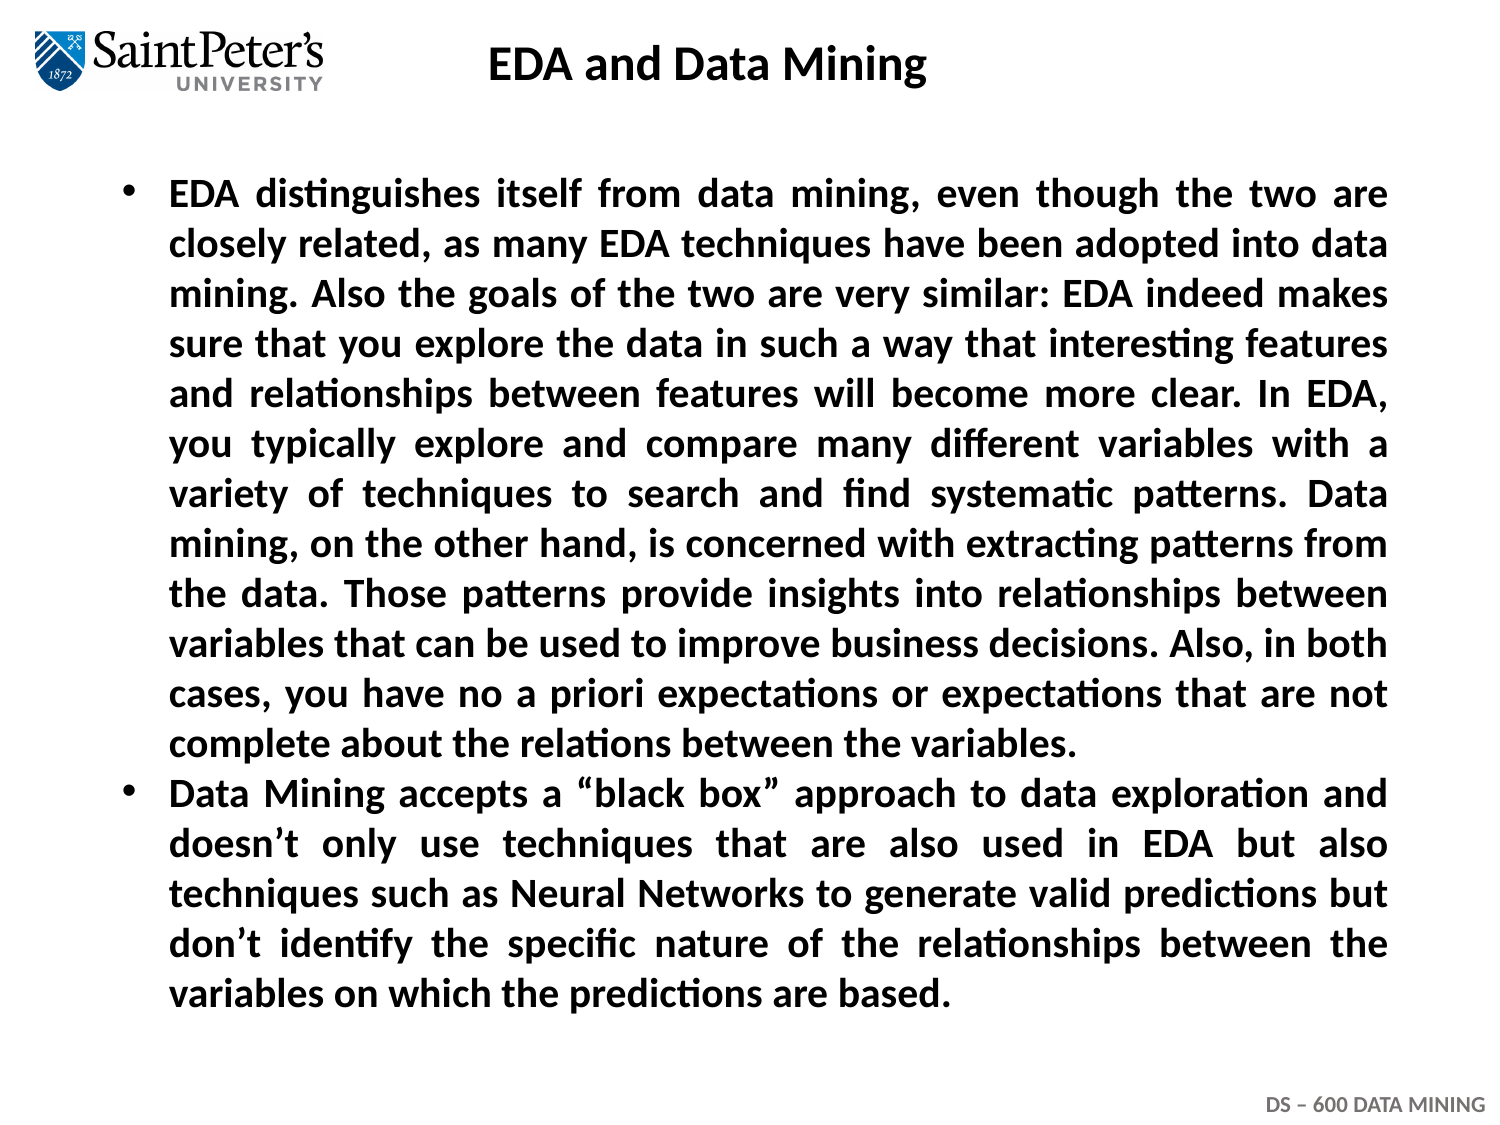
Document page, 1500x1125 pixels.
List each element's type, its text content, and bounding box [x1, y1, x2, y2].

picture [35, 31, 323, 91]
text_box EDA and Data Mining [473, 23, 943, 98]
text_box DS – 600 DATA MINING [1251, 1082, 1500, 1125]
picture [69, 34, 81, 44]
text_box EDA distinguishes itself from data mining, even though the two are closely related, as many EDA techniques have been adopted into data mining. Also the goals of the two are very similar: EDA indeed makes sure that you explore the data in such a way that interesting features and relationships between features will become more clear. In EDA, you typically explore and compare many different variables with a variety of techniques to search and find systematic patterns. Data mining, on the other hand, is concerned with extracting patterns from the data. Those patterns provide insights into relationships between variables that can be used to improve business decisions. Also, in both cases, you have no a priori expectations or expectations that are not complete about the relations between the variables. Data Mining accepts a “black box” approach to data exploration and doesn’t only use techniques that are also used in EDA but also techniques such as Neural Networks to generate valid predictions but don’t identify the specific nature of the relationships between the variables on which the predictions are based. [107, 158, 1404, 1024]
